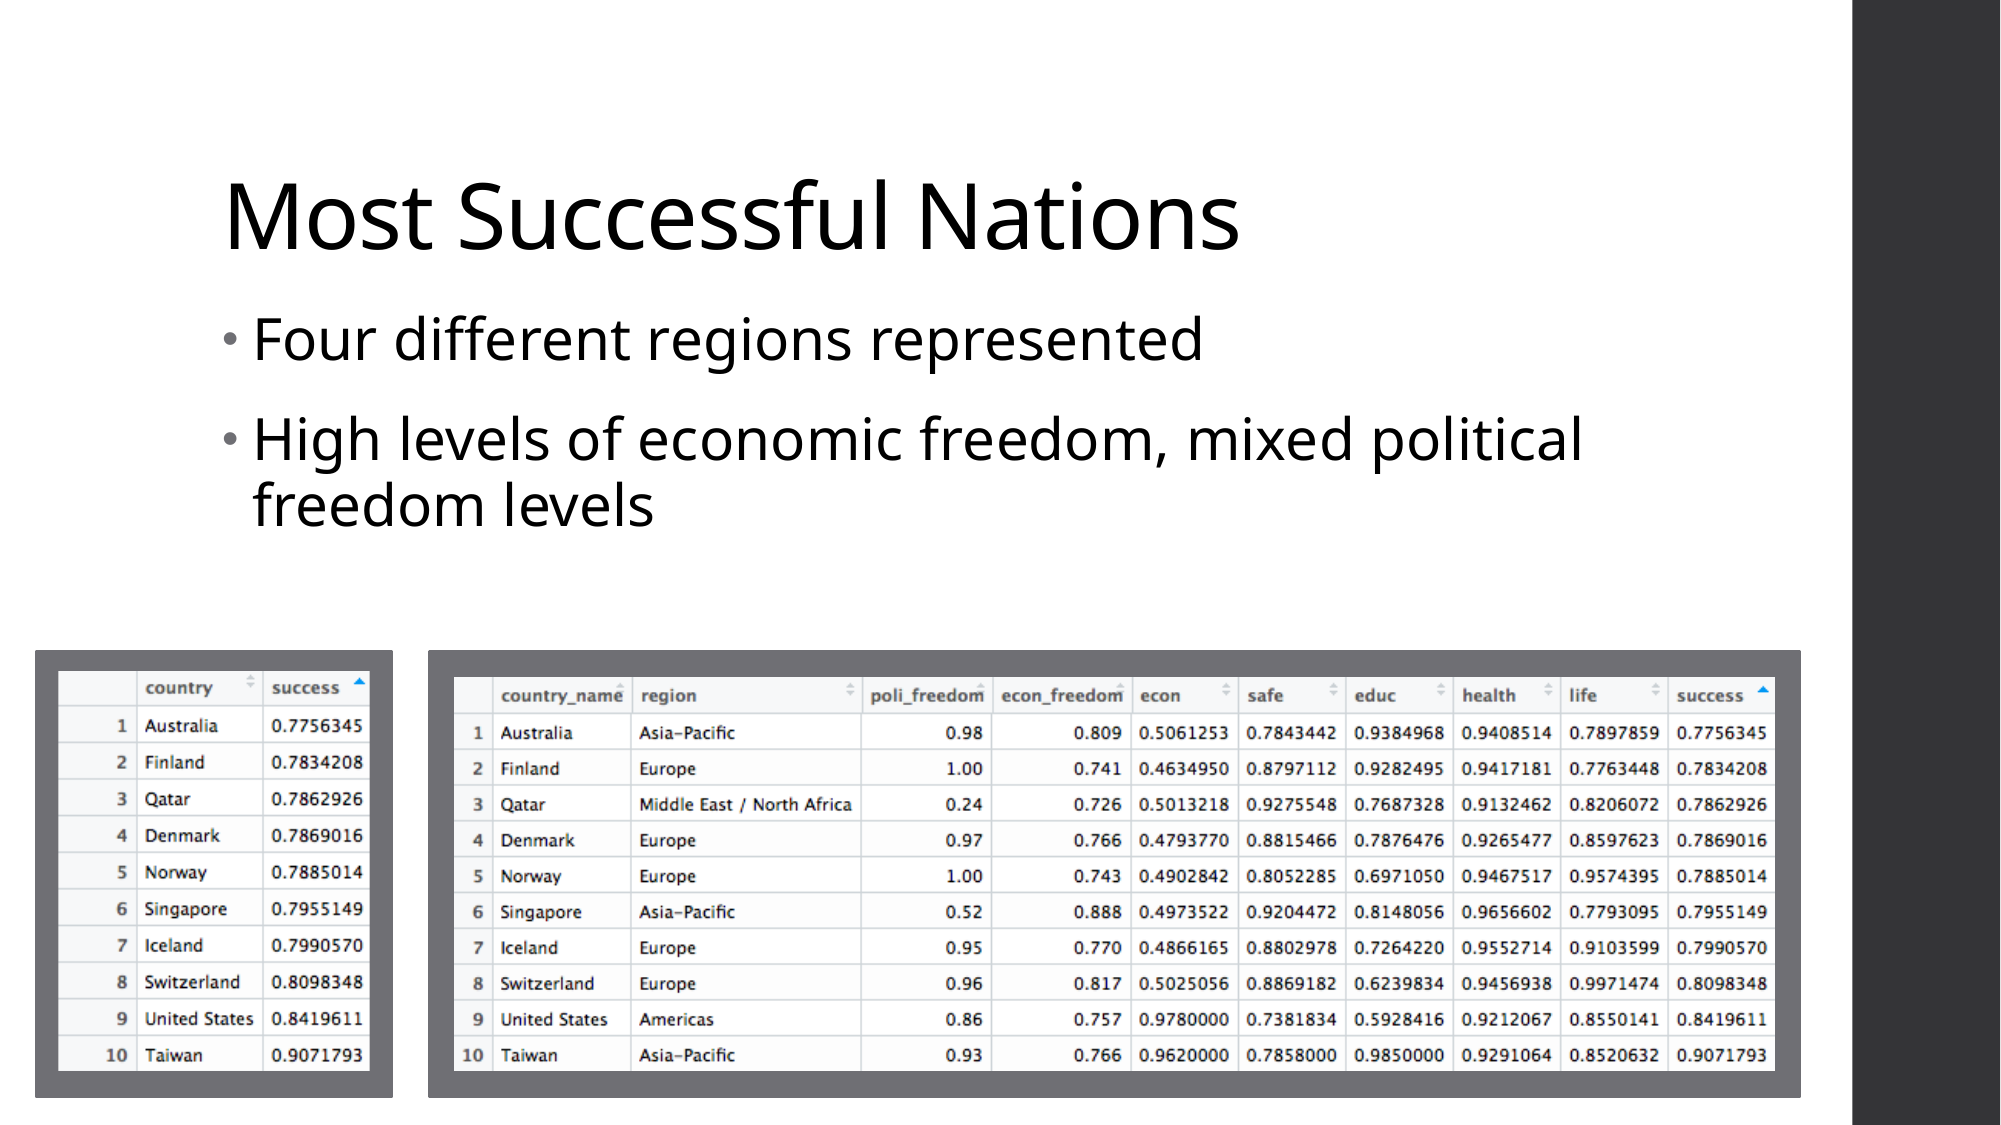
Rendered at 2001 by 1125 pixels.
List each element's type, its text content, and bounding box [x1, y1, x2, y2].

title Most Successful Nations [206, 60, 1797, 278]
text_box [35, 651, 392, 1098]
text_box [429, 651, 1801, 1098]
list Four different regions represented High levels of economic freedom, mixed political freedom levels [206, 299, 1617, 594]
